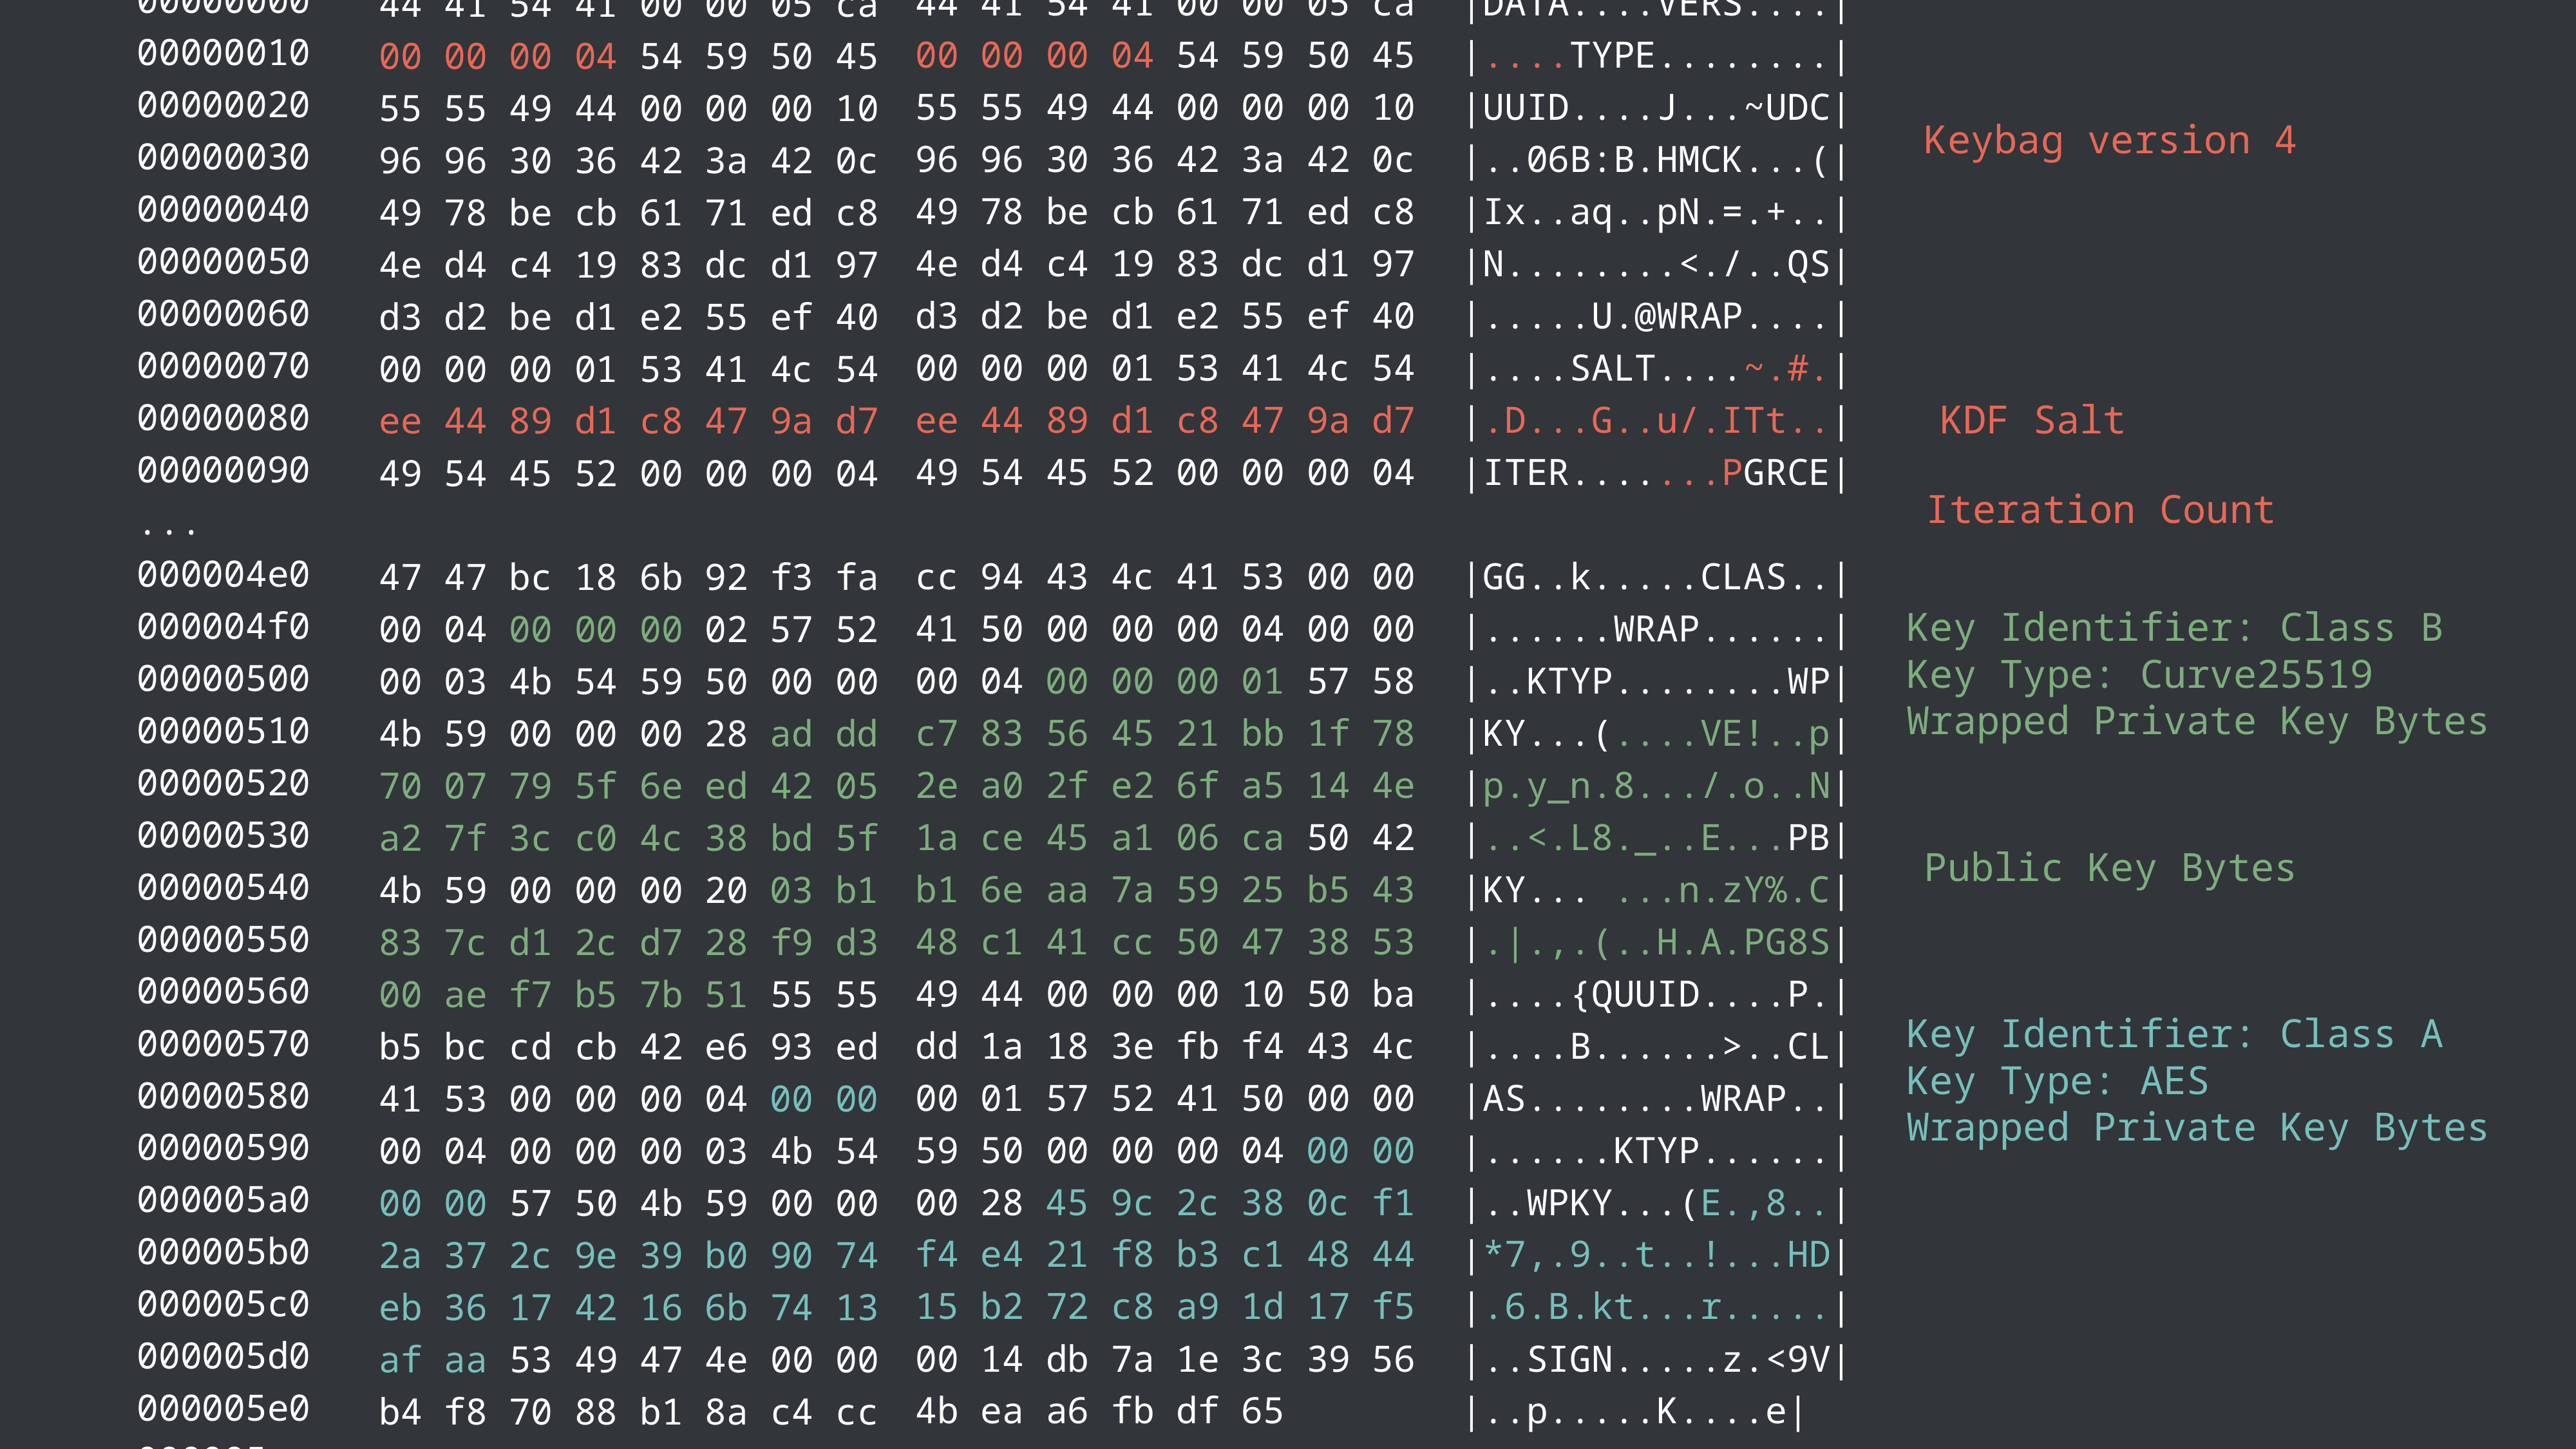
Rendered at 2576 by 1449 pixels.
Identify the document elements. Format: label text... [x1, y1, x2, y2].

text_box KDF Salt [1932, 364, 2134, 450]
text_box Public Key Bytes [1917, 835, 2306, 897]
text_box Key Identifier: Class A Key Type: AES Wrapped Private Key Bytes [1899, 1001, 2498, 1157]
text_box 44 41 54 41 00 00 05 ca 00 00 00 04 54 59 50 45 55 55 49 44 00 00 00 10 96 96 30 36 42 3a 42 0c 49 78 be cb 61 71 ed c8 4e d4 c4 19 83 dc d1 97 d3 d2 be d1 e2 55 ef 40 00 00 00 01 53 41 4c 54 ee 44 89 d1 c8 47 9a d7 49 54 45 52 00 00 00 04 cc 94 43 4c 41 53 00 00 41 50 00 00 00 04 00 00 00 04 00 00 00 01 57 58 c7 83 56 45 21 bb 1f 78 2e a0 2f e2 6f a5 14 4e 1a ce 45 a1 06 ca 50 42 b1 6e aa 7a 59 25 b5 43 48 c1 41 cc 50 47 38 53 49 44 00 00 00 10 50 ba dd 1a 18 3e fb f4 43 4c 00 01 57 52 41 50 00 00 59 50 00 00 00 04 00 00 00 28 45 9c 2c 38 0c f1 f4 e4 21 f8 b3 c1 48 44 15 b2 72 c8 a9 1d 17 f5 00 14 db 7a 1e 3c 39 56 4b ea a6 fb df 65 [907, 0, 1423, 1439]
text_box Iteration Count [1918, 453, 2284, 539]
text_box Key Identifier: Class B Key Type: Curve25519 Wrapped Private Key Bytes [1899, 594, 2498, 750]
text_box Keybag version 4 [1917, 84, 2306, 169]
text_box 44 41 54 41 00 00 05 ca 00 00 00 04 54 59 50 45 55 55 49 44 00 00 00 10 96 96 30 36 42 3a 42 0c 49 78 be cb 61 71 ed c8 4e d4 c4 19 83 dc d1 97 d3 d2 be d1 e2 55 ef 40 00 00 00 01 53 41 4c 54 ee 44 89 d1 c8 47 9a d7 49 54 45 52 00 00 00 04 47 47 bc 18 6b 92 f3 fa 00 04 00 00 00 02 57 52 00 03 4b 54 59 50 00 00 4b 59 00 00 00 28 ad dd 70 07 79 5f 6e ed 42 05 a2 7f 3c c0 4c 38 bd 5f 4b 59 00 00 00 20 03 b1 83 7c d1 2c d7 28 f9 d3 00 ae f7 b5 7b 51 55 55 b5 bc cd cb 42 e6 93 ed 41 53 00 00 00 04 00 00 00 04 00 00 00 03 4b 54 00 00 57 50 4b 59 00 00 2a 37 2c 9e 39 b0 90 74 eb 36 17 42 16 6b 74 13 af aa 53 49 47 4e 00 00 b4 f8 70 88 b1 8a c4 cc [371, 0, 887, 1440]
text_box |DATA....VERS....| |....TYPE........| |UUID....J...~UDC| |..06B:B.HMCK...(| |Ix..aq..pN.=.+..| |N........<./..QS| |.....U.@WRAP....| |....SALT....~.#.| |.D...G..u/.ITt..| |ITER.......PGRCE| |GG..k.....CLAS..| |......WRAP......| |..KTYP........WP| |KY...(....VE!..p| |p.y_n.8.../.o..N| |..<.L8._..E...PB| |KY... ...n.zY%.C| |.|.,.(..H.A.PG8S| |....{QUUID....P.| |....B......>..CL| |AS........WRAP..| |......KTYP......| |..WPKY...(E.,8..| |*7,.9..t..!...HD| |.6.B.kt...r.....| |..SIGN.....z.<9V| |..p.....K....e| [1454, 0, 1860, 1439]
text_box 00000000 00000010 00000020 00000030 00000040 00000050 00000060 00000070 00000080 00000090 ... 000004e0 000004f0 00000500 00000510 00000520 00000530 00000540 00000550 00000560 00000570 00000580 00000590 000005a0 000005b0 000005c0 000005d0 000005e0 000005ee [129, 0, 319, 1449]
